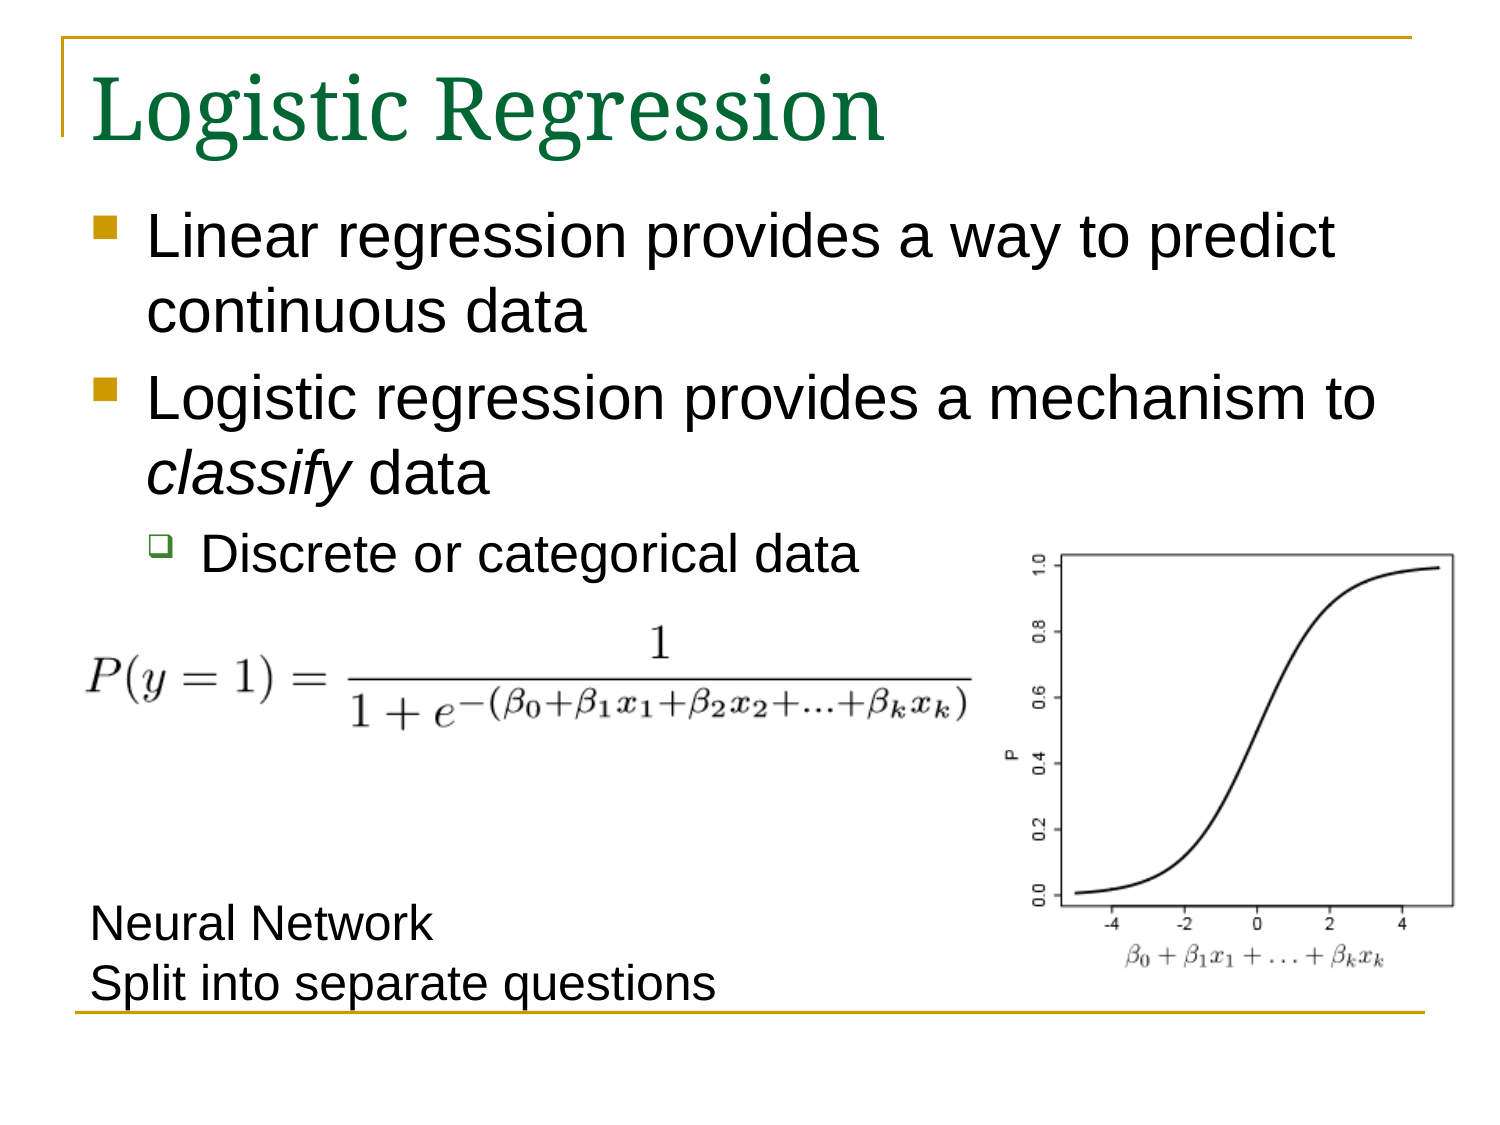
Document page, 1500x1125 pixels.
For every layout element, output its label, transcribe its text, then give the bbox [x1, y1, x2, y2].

picture [7, 524, 1497, 985]
text_box Neural Network Split into separate questions [74, 883, 747, 1018]
list Linear regression provides a way to predict continuous data Logistic regression provides a mechanism to classify data Discrete or categorical data [74, 187, 1426, 618]
title Logistic Regression [74, 45, 1426, 187]
